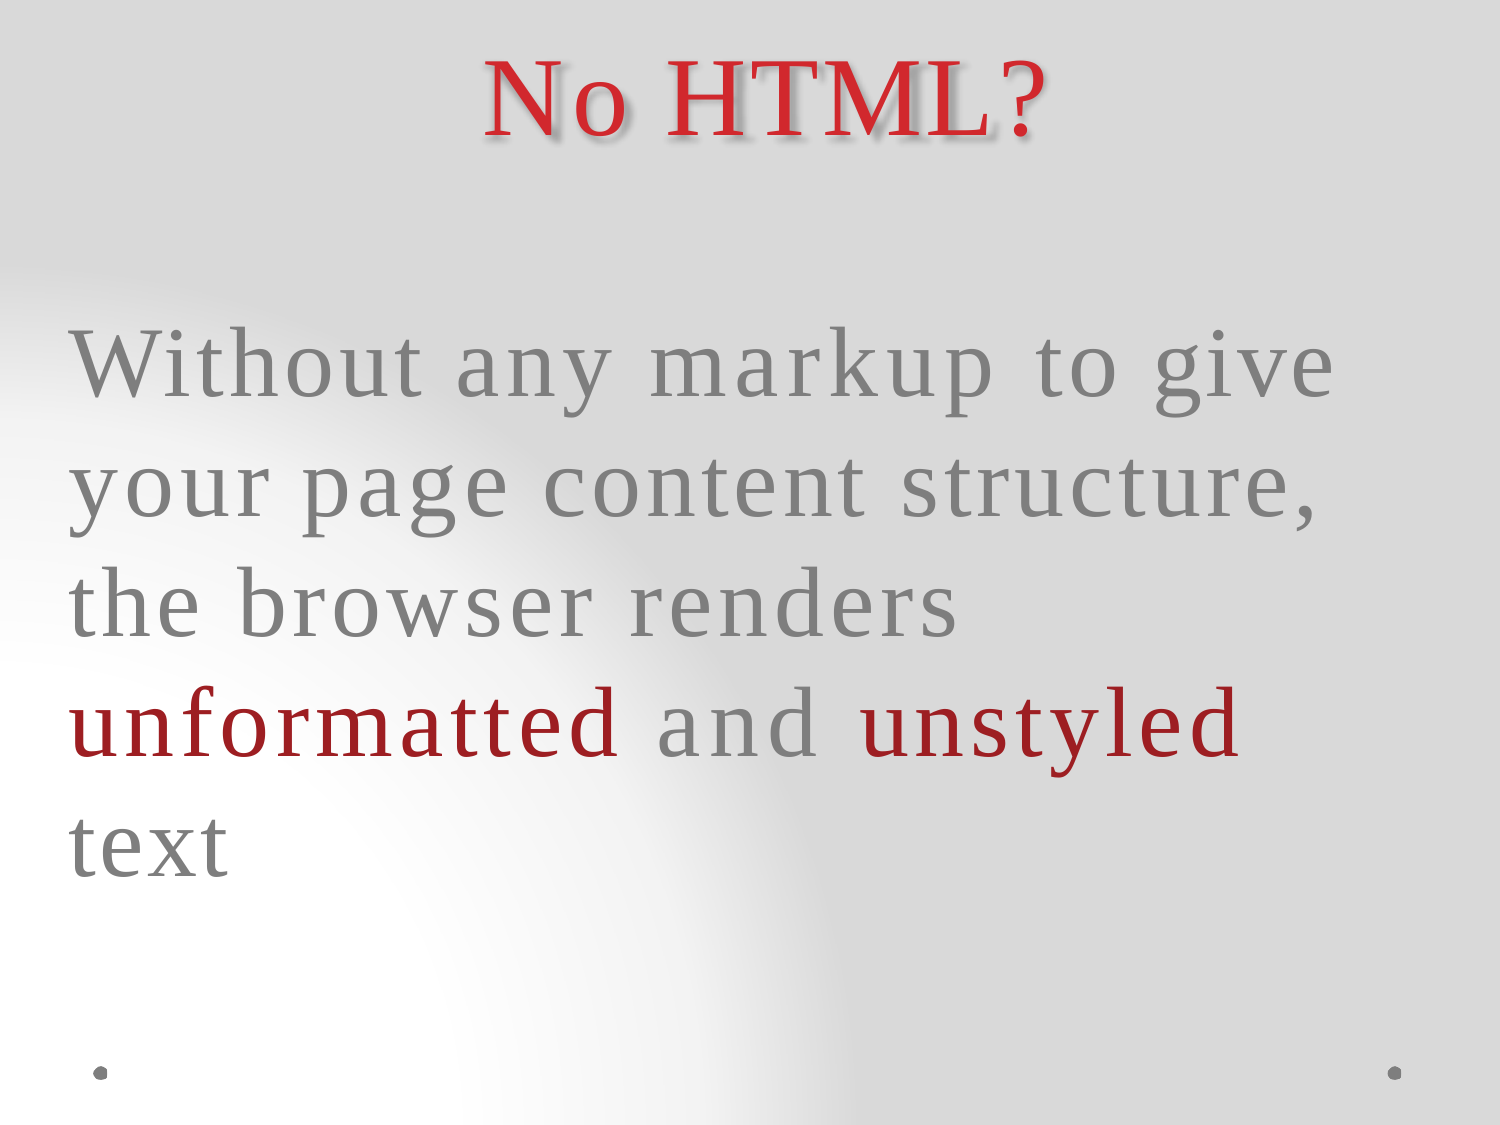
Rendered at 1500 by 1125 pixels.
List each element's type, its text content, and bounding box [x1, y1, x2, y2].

title No HTML? [480, 20, 1056, 211]
text_box [406, 0, 1129, 247]
picture [0, 0, 1500, 1125]
text_box Without any markup to give your page content structure, the browser renders unformatted and unstyled text [65, 294, 1427, 897]
